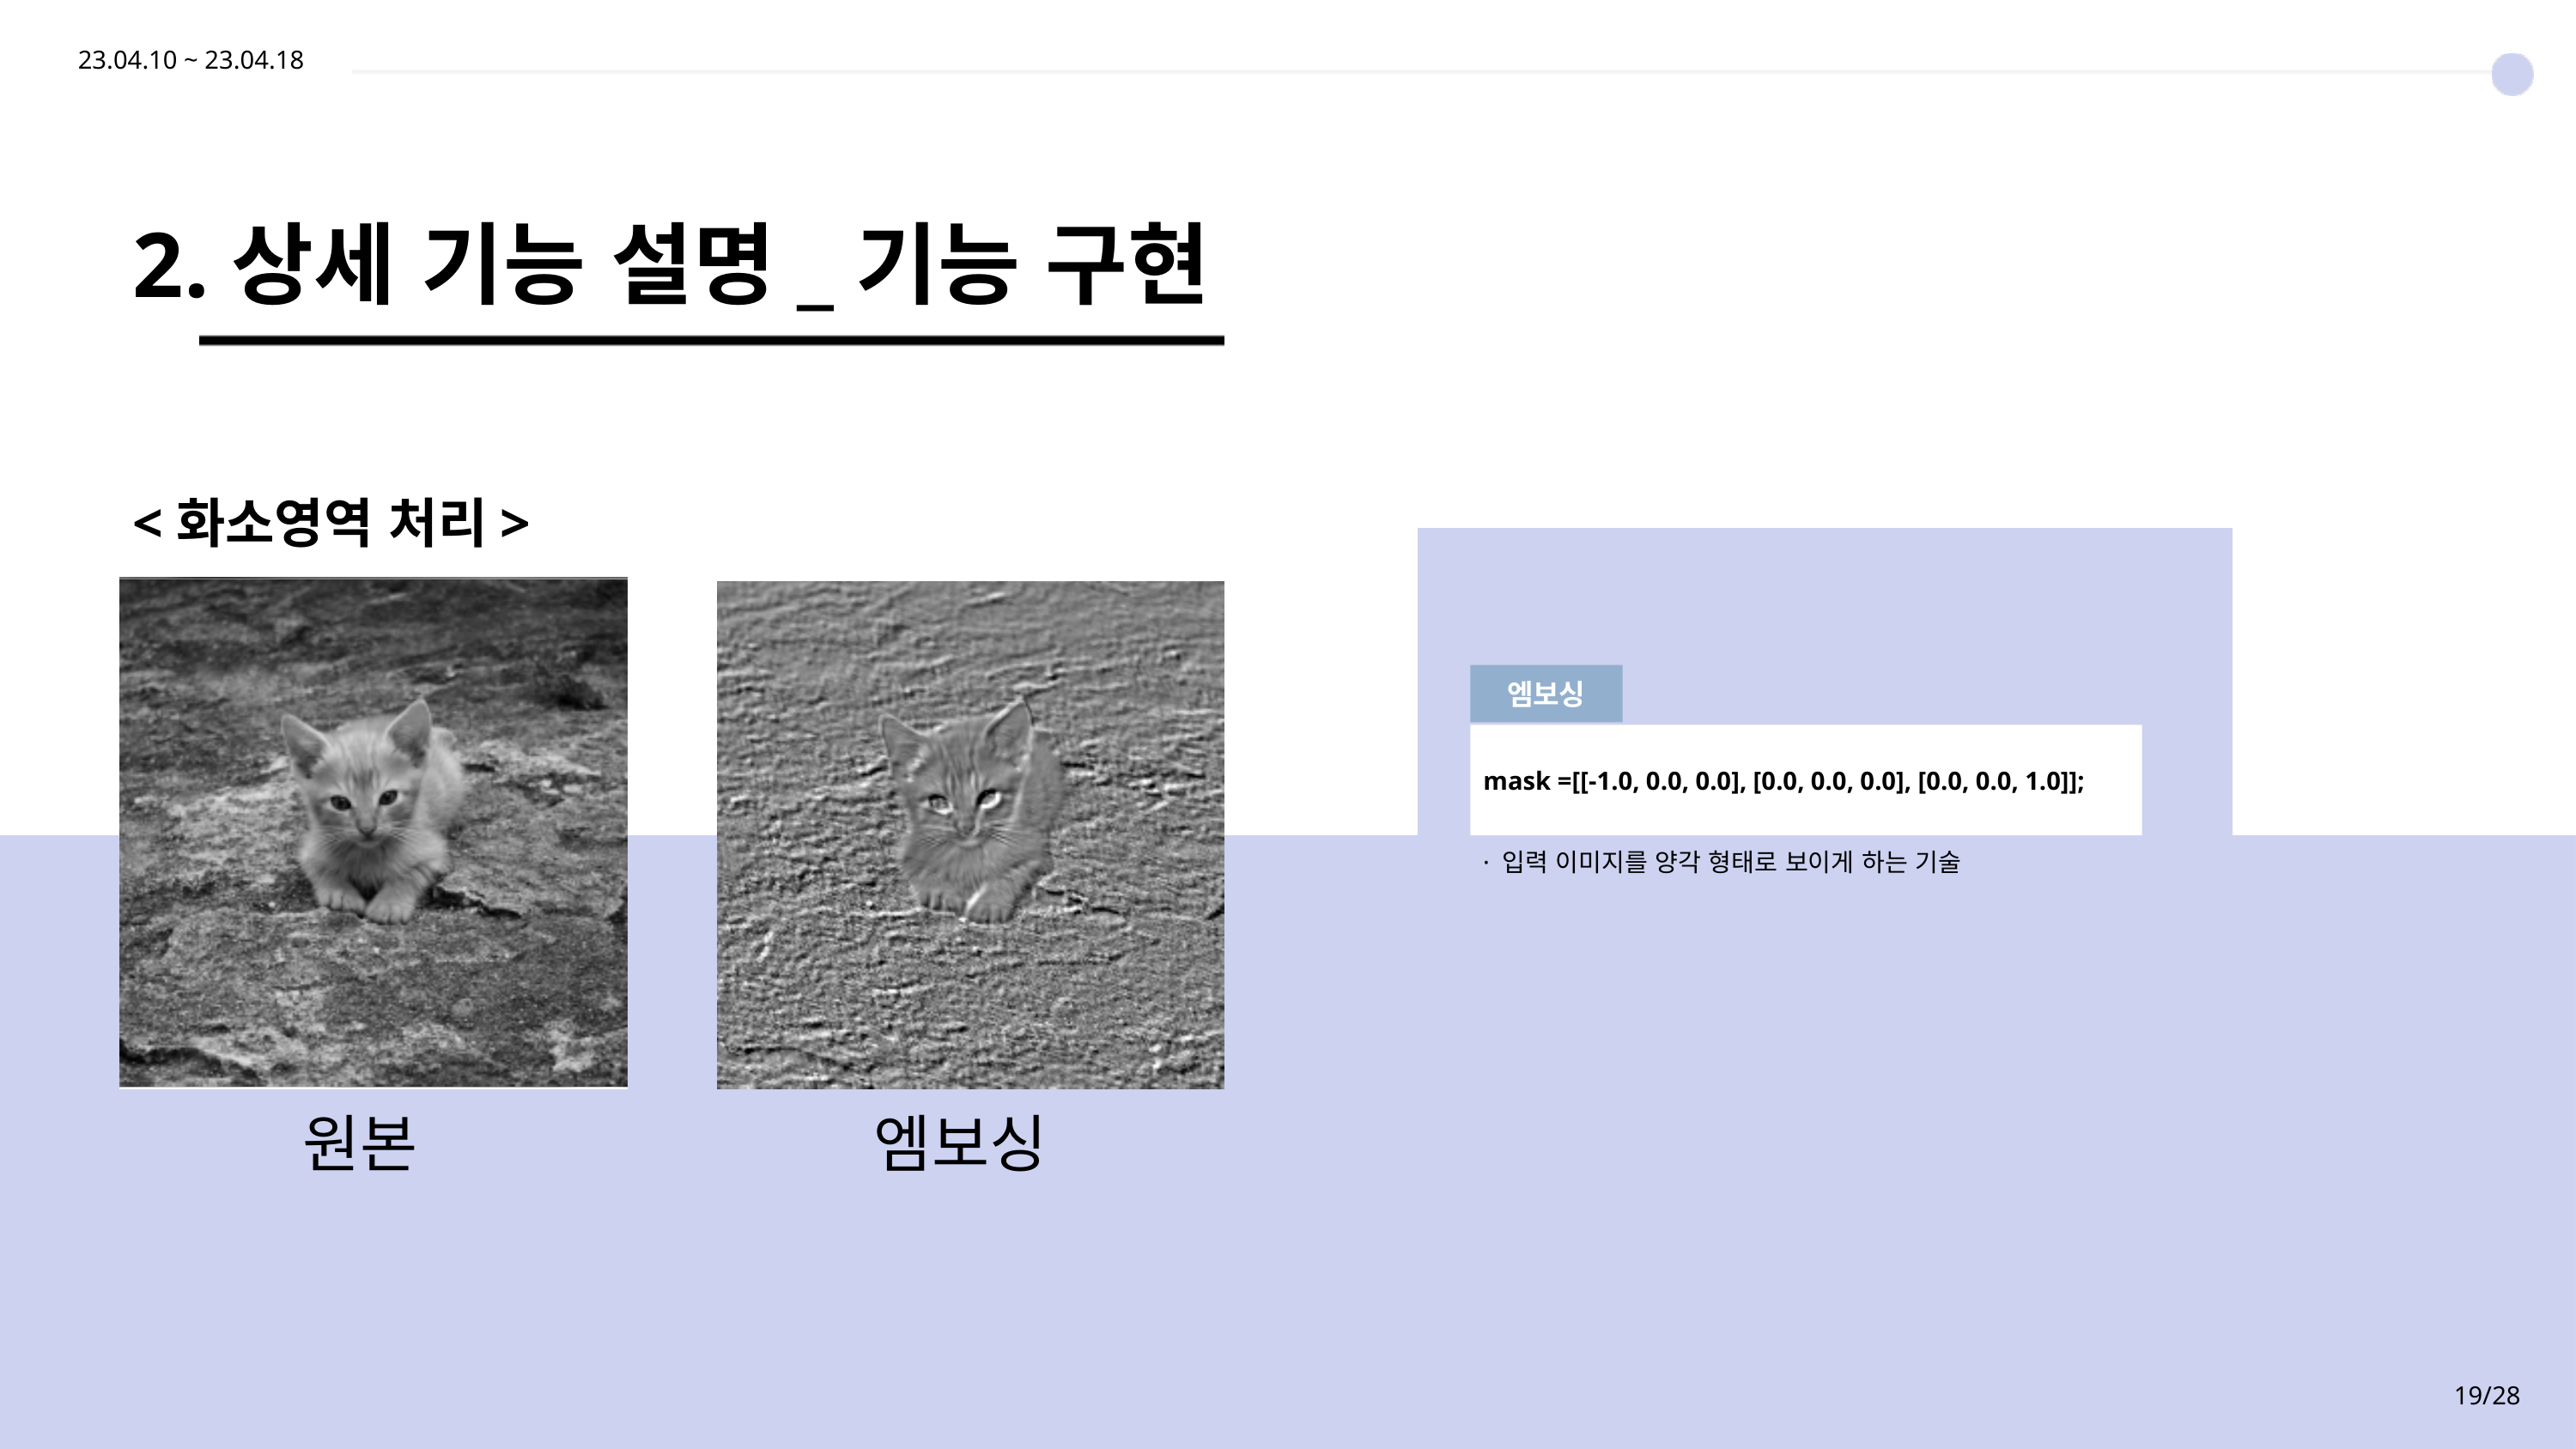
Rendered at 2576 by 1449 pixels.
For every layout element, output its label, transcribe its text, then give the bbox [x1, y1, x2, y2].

text_box 2.상세 기능 설명_기능 구현 [119, 201, 1267, 322]
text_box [0, 834, 2576, 1449]
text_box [1418, 527, 2233, 1089]
picture [716, 578, 1224, 1089]
text_box <화소영역 처리> [119, 482, 569, 561]
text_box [199, 322, 1224, 361]
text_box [64, 36, 2534, 96]
picture [119, 577, 628, 1089]
